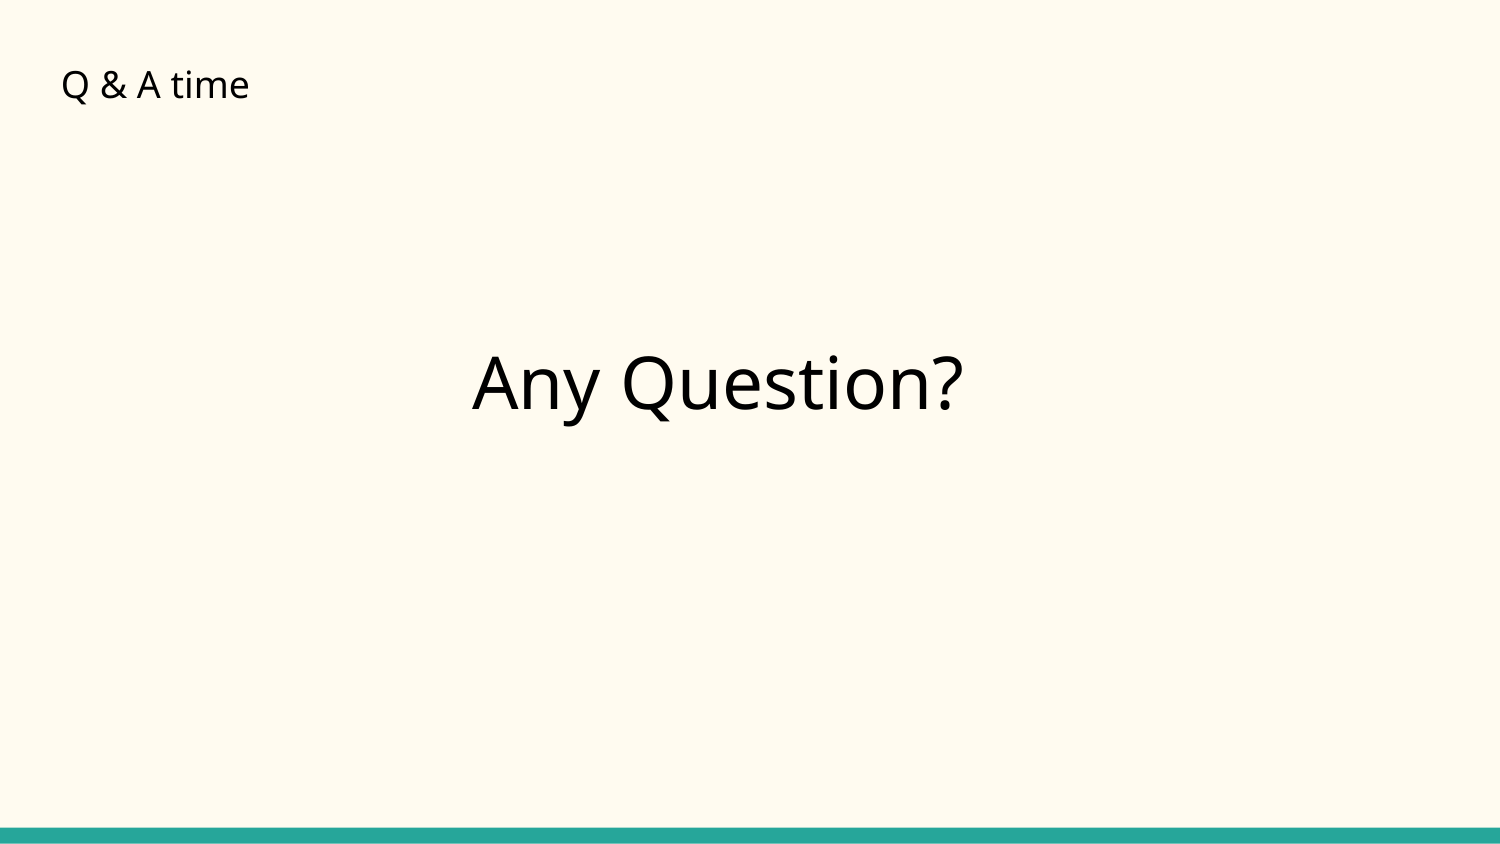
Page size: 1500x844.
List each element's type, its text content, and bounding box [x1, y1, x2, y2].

list Q & A time [45, 38, 731, 249]
title Any Question? [457, 321, 1061, 422]
